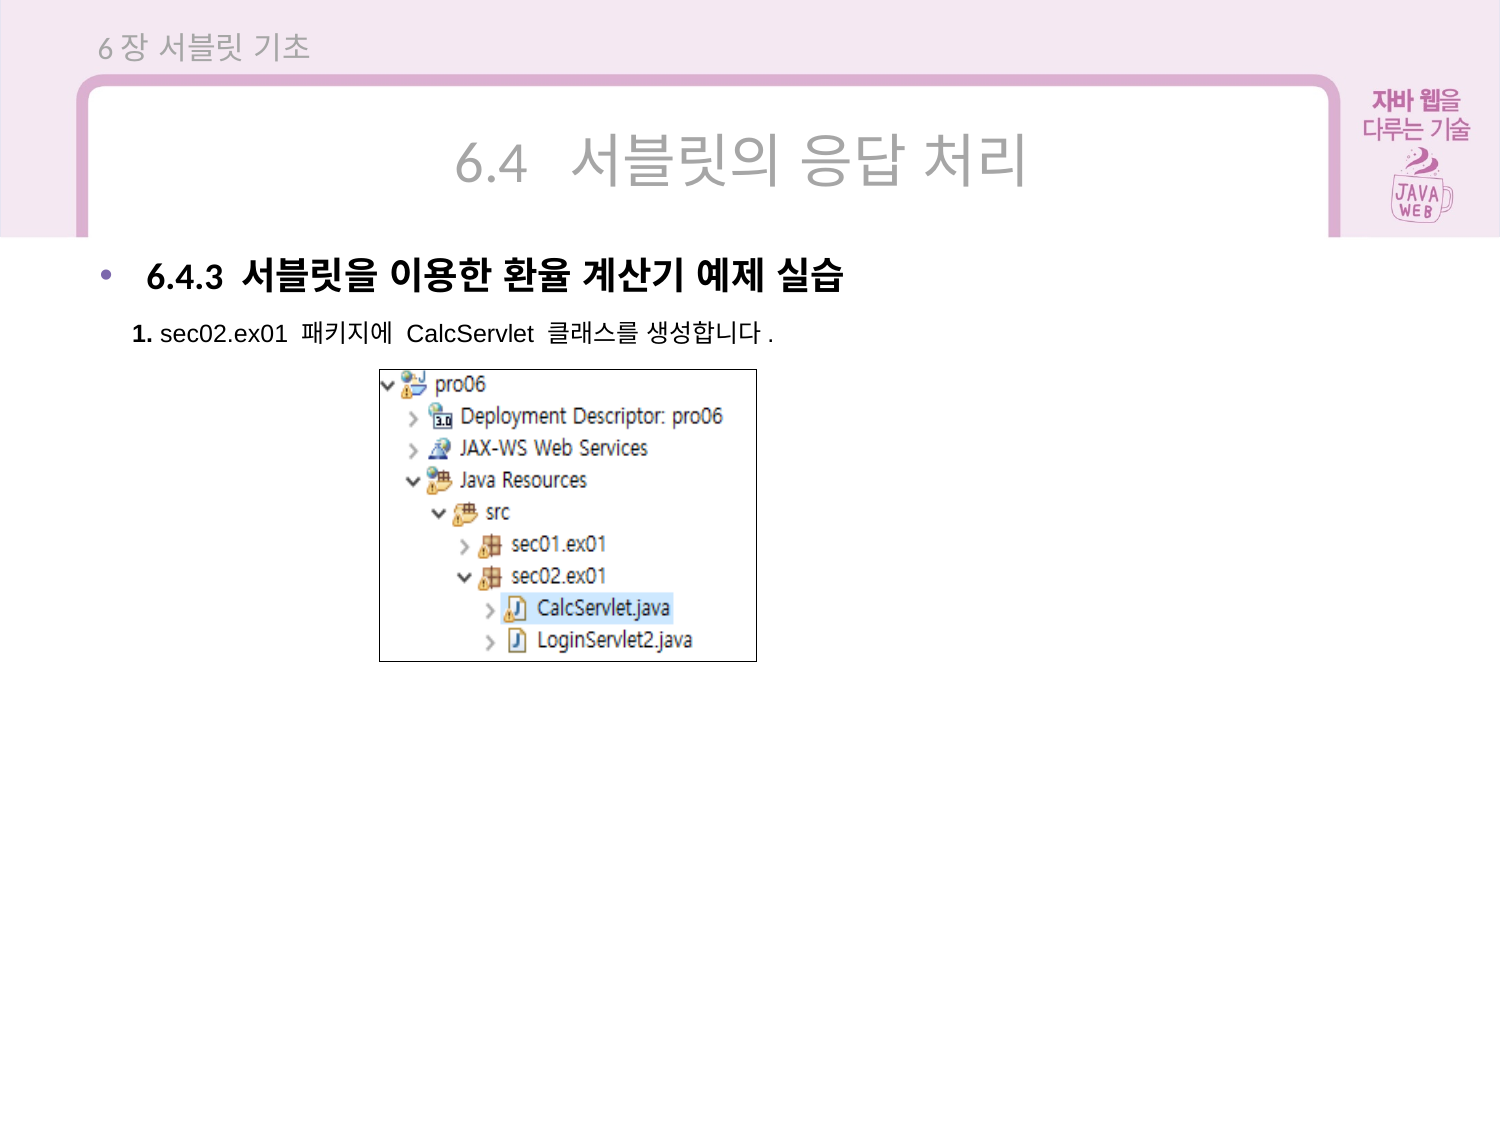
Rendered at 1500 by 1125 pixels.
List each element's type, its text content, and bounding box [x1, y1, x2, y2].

text_box 1. sec02.ex01 패키지에 CalcServlet 클래스를 생성합니다. [117, 309, 1306, 355]
text_box 6.4.3 서블릿을 이용한 환율 계산기 예제 실습 [84, 221, 1404, 304]
text_box 6장 서블릿 기초 [82, 0, 1133, 74]
picture [0, 0, 1500, 1125]
text_box 6.4 서블릿의 응답 처리 [217, 117, 1268, 202]
